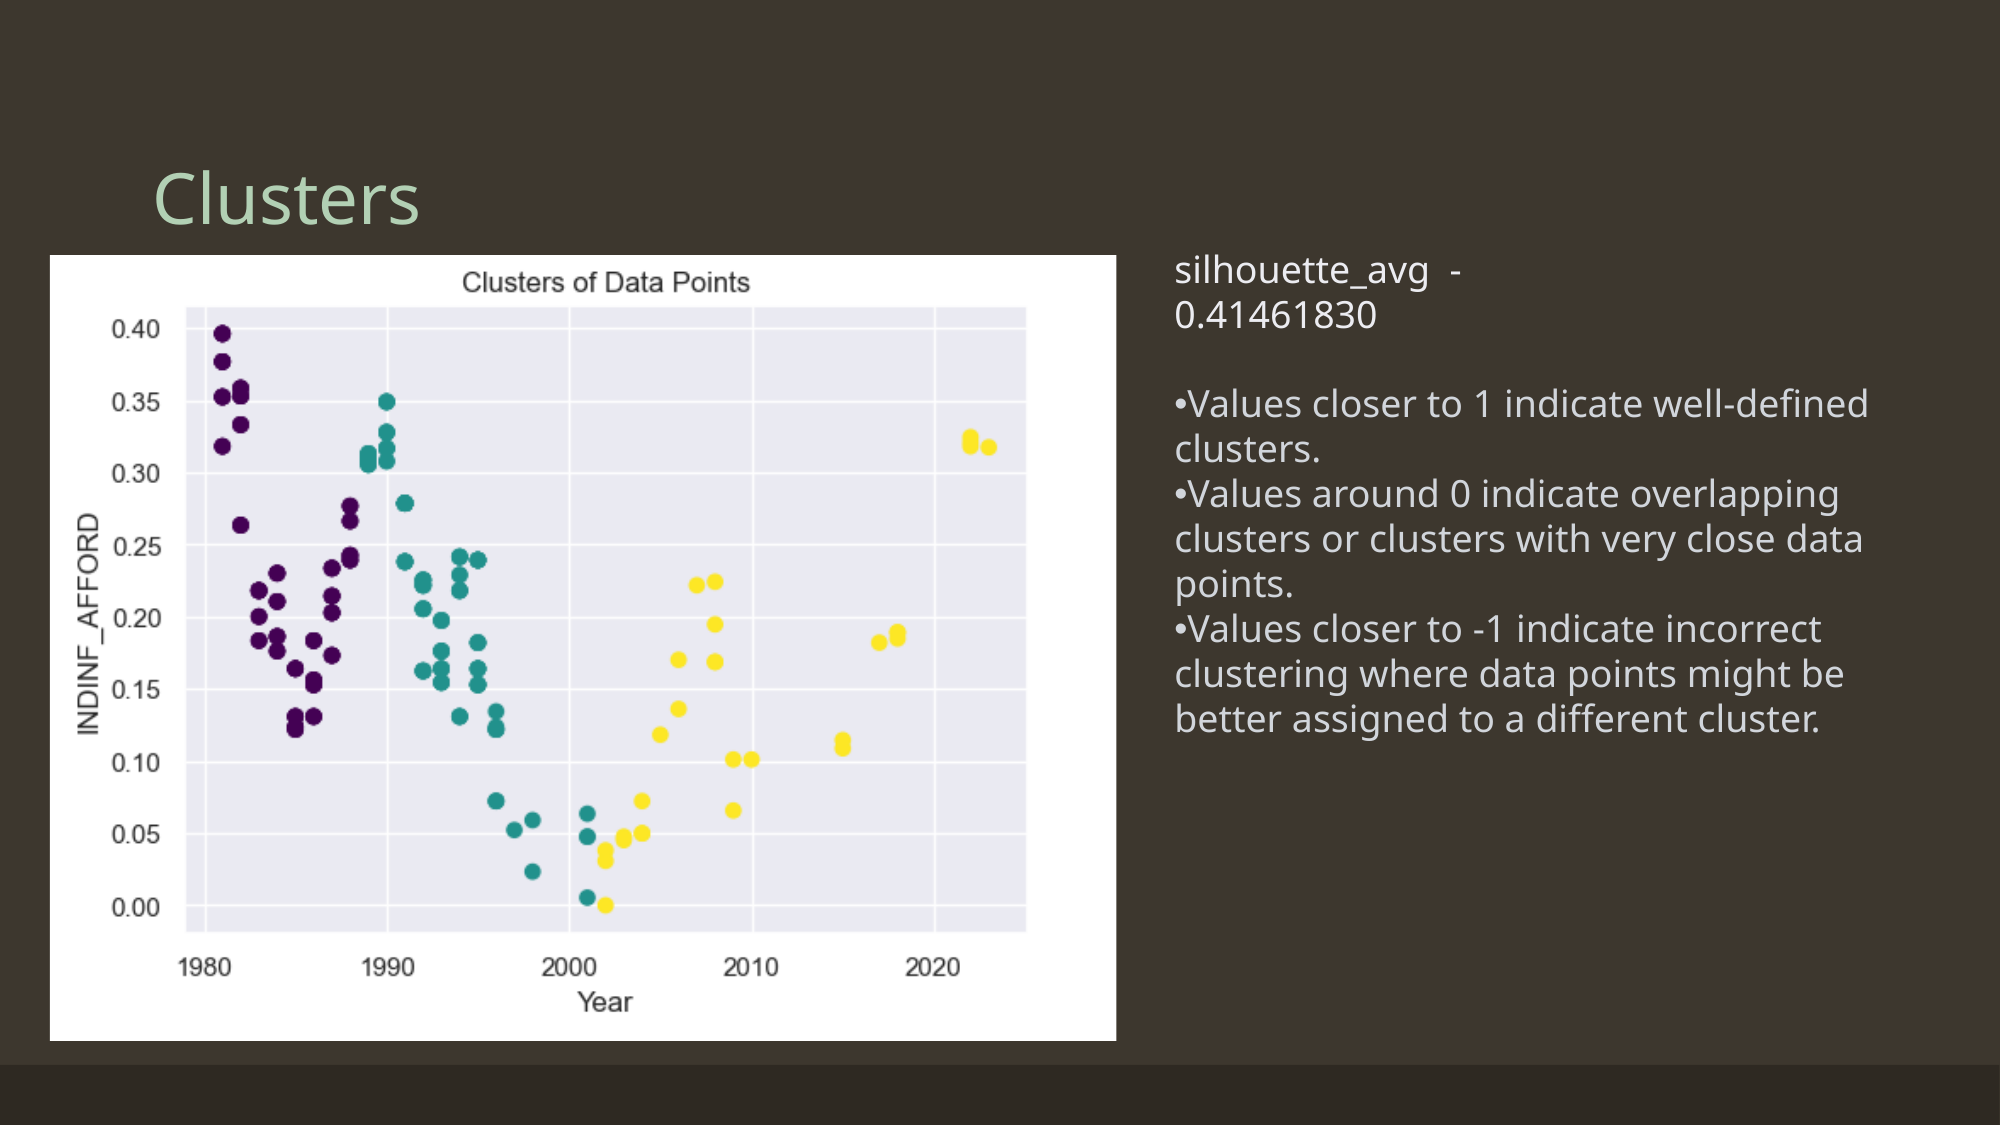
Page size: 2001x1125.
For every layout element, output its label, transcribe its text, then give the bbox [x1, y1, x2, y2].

text_box silhouette_avg - 0.41461830 [1159, 238, 1645, 343]
picture [49, 255, 1117, 1041]
text_box Values closer to 1 indicate well-defined clusters. Values around 0 indicate overlapping clusters or clusters with very close data points. Values closer to -1 indicate incorrect clustering where data points might be better assigned to a different cluster. [1159, 373, 1977, 748]
title Clusters [137, 59, 1863, 248]
